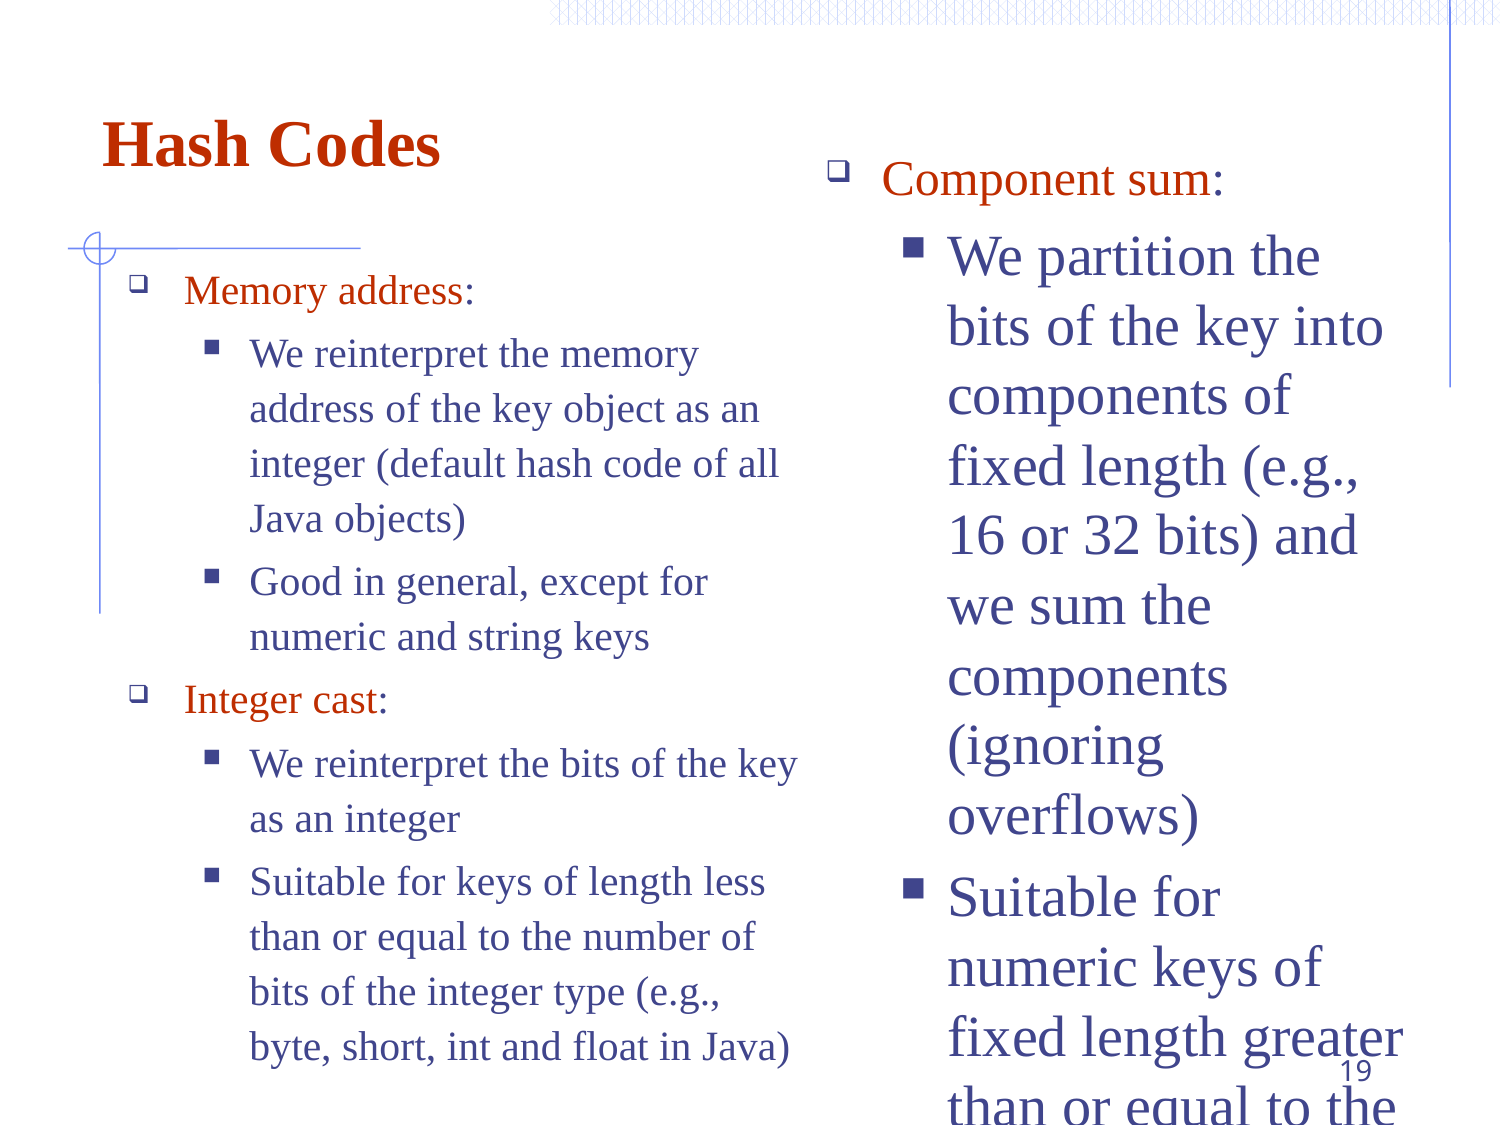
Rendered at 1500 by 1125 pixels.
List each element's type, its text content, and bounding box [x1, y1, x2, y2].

slide_number 19 [1074, 1024, 1388, 1101]
list Memory address: We reinterpret the memory address of the key object as an integer (default hash code of all Java objects) Good in general, except for numeric and string keys Integer cast: We reinterpret the bits of the key as an integer Suitable for keys of length less than or equal to the number of bits of the integer type (e.g., byte, short, int and float in Java) [112, 249, 825, 1050]
list Component sum: We partition the bits of the key into components of fixed length (e.g., 16 or 32 bits) and we sum the components (ignoring overflows) Suitable for numeric keys of fixed length greater than or equal to the number of bits of the integer type (e.g., long and double in Java) [810, 137, 1436, 1000]
title Hash Codes [87, 50, 1150, 188]
